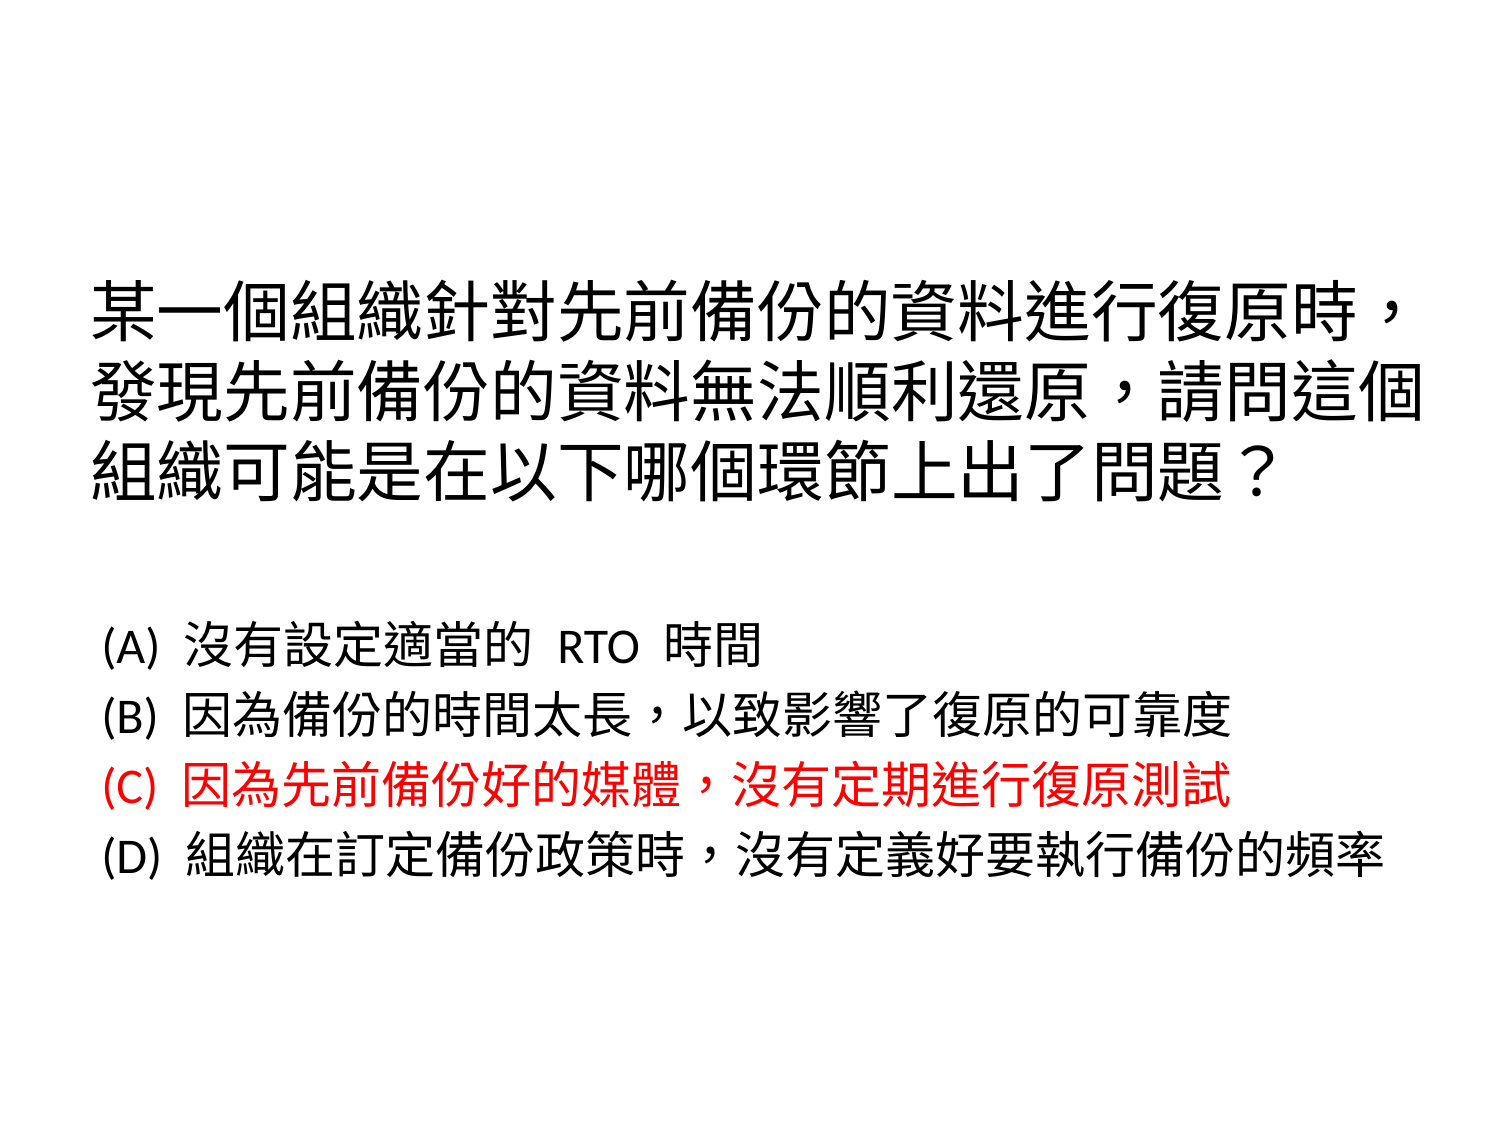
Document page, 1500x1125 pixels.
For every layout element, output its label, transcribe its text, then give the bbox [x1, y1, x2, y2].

list 某一個組織針對先前備份的資料進行復原時，發現先前備份的資料無法順利還原，請問這個組織可能是在以下哪個環節上出了問題？ (A) 沒有設定適當的 RTO 時間 (B) 因為備份的時間太長，以致影響了復原的可靠度 (C) 因為先前備份好的媒體，沒有定期進行復原測試 (D) 組織在訂定備份政策時，沒有定義好要執行備份的頻率 [75, 262, 1471, 1106]
